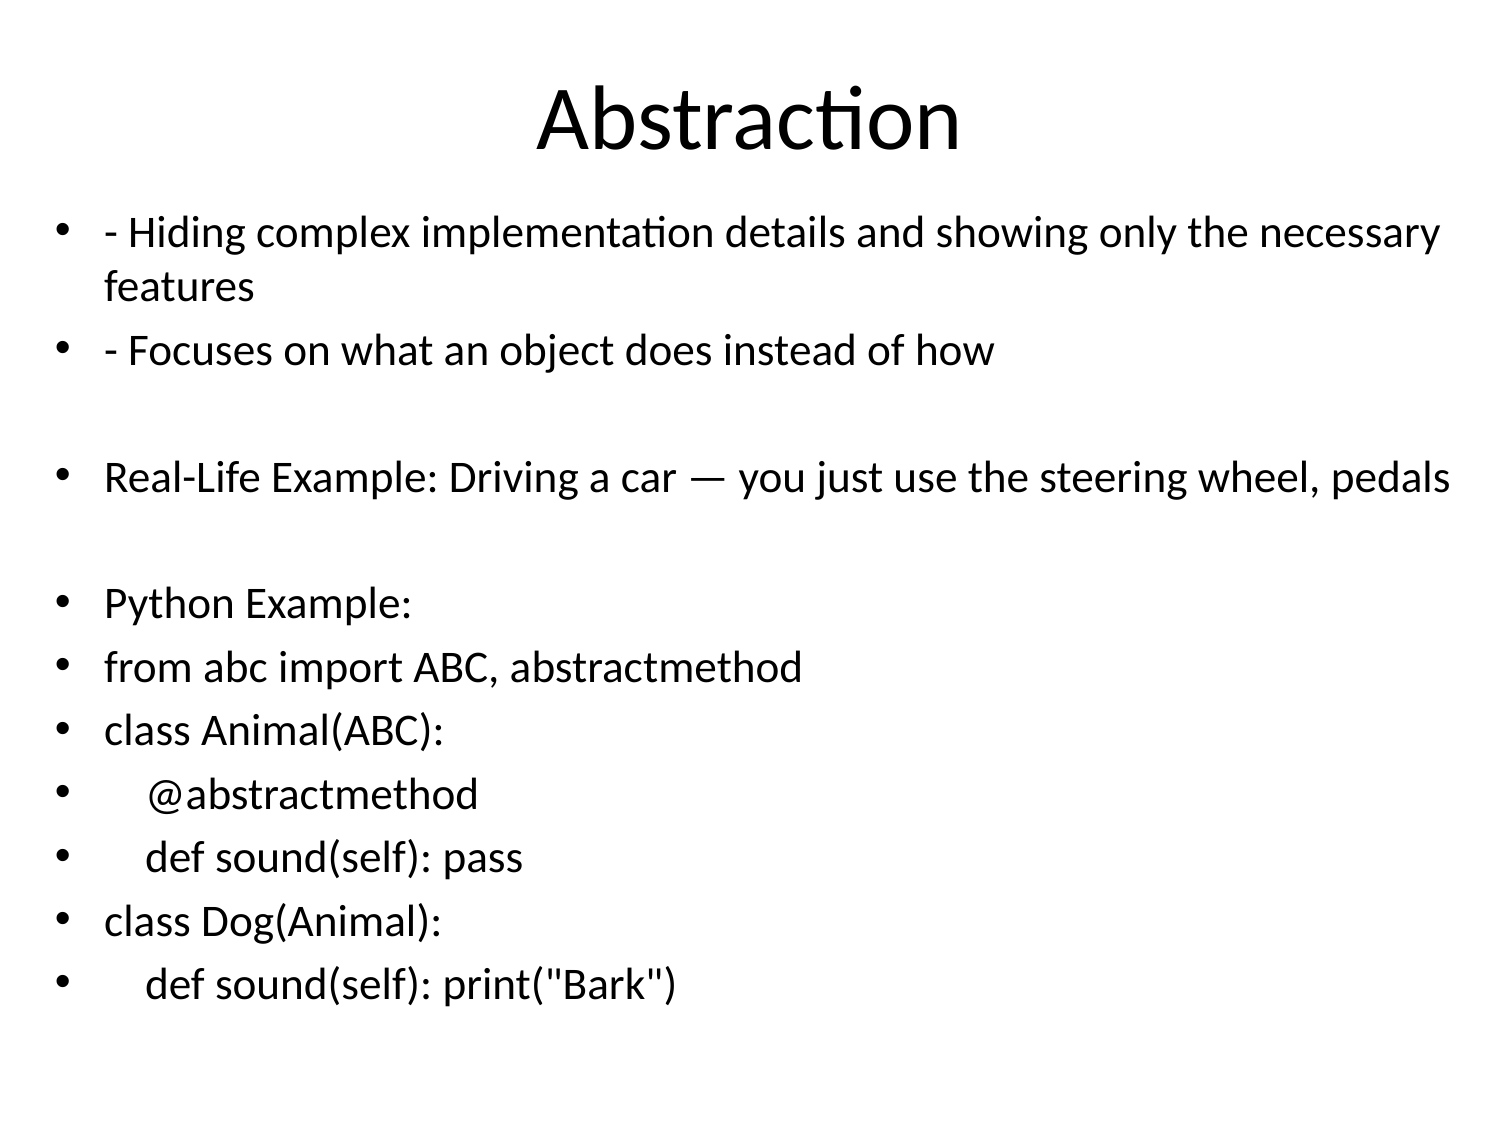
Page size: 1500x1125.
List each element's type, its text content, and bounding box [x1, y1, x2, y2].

title Abstraction [75, 45, 1425, 181]
list - Hiding complex implementation details and showing only the necessary features - Focuses on what an object does instead of how Real-Life Example: Driving a car — you just use the steering wheel, pedals Python Example: from abc import ABC, abstractmethod class Animal(ABC): @abstractmethod def sound(self): pass class Dog(Animal): def sound(self): print("Bark") [39, 194, 1475, 1080]
